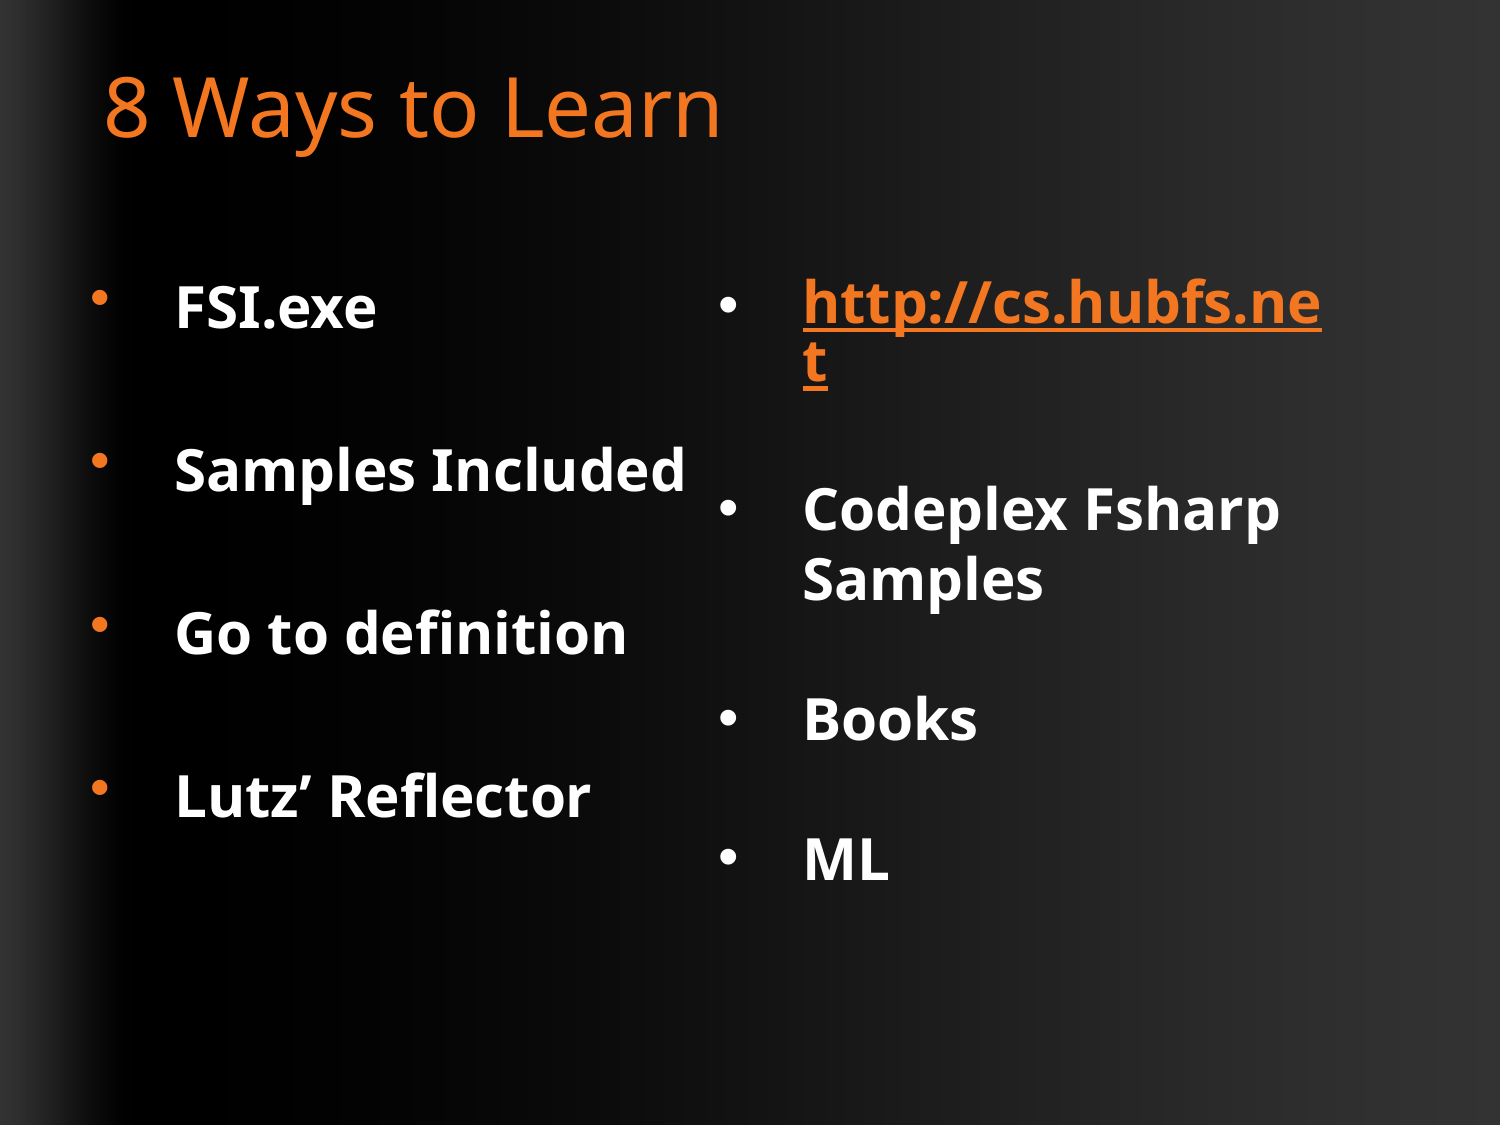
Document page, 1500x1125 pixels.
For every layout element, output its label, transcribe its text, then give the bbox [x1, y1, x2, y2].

text_box http://cs.hubfs.net Codeplex Fsharp Samples Books ML [703, 257, 1343, 1001]
picture [0, 0, 1500, 1125]
list FSI.exe Samples Included Go to definition Lutz’ Reflector [74, 262, 716, 1006]
text_box [738, 281, 1379, 1024]
title 8 Ways to Learn [88, 46, 1410, 235]
